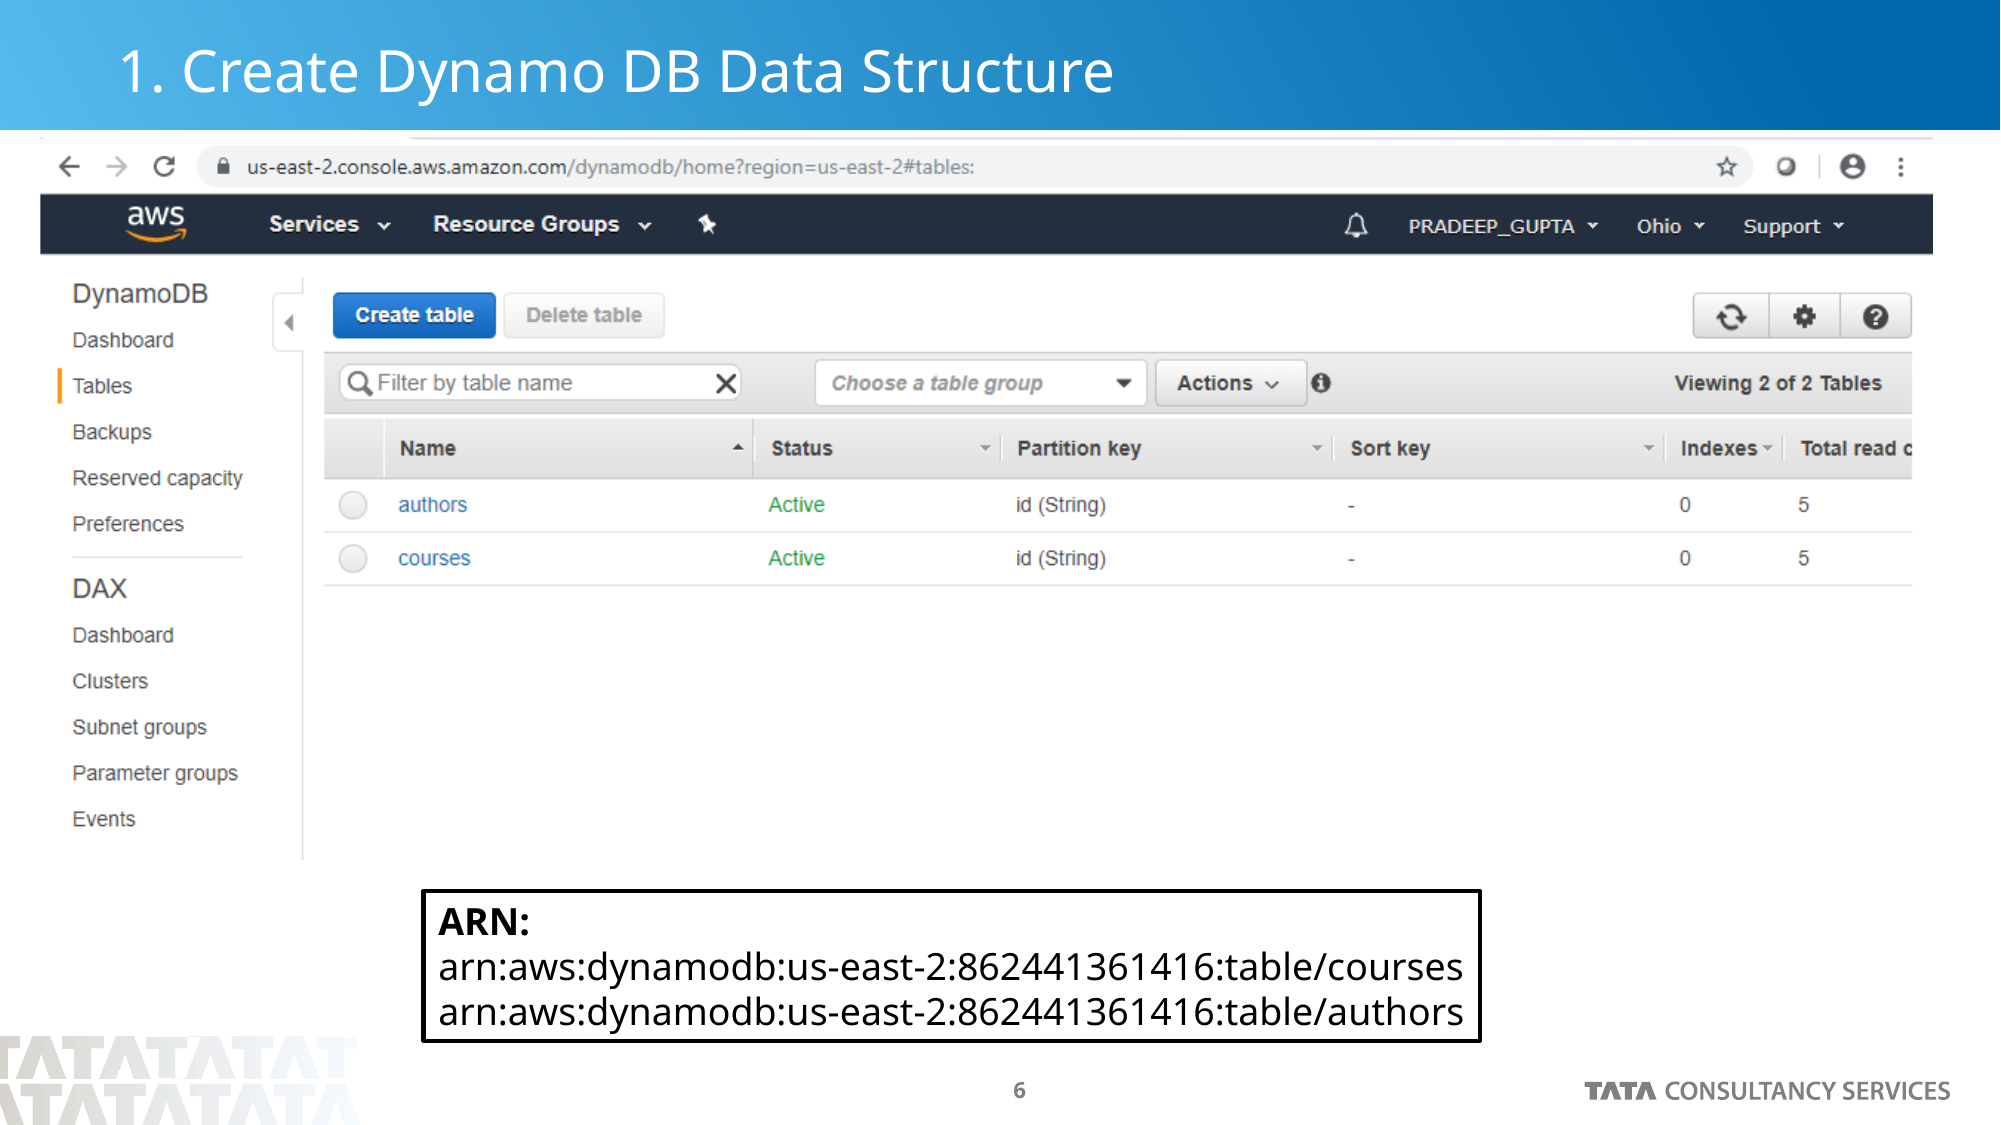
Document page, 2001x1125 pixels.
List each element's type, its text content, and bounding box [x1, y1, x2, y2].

text_box ARN: arn:aws:dynamodb:us-east-2:862441361416:table/courses arn:aws:dynamodb:us-east-2:862441361416:table/authors [421, 889, 1482, 1043]
title 1. Create Dynamo DB Data Structure [106, 16, 1968, 123]
picture [40, 137, 1934, 860]
